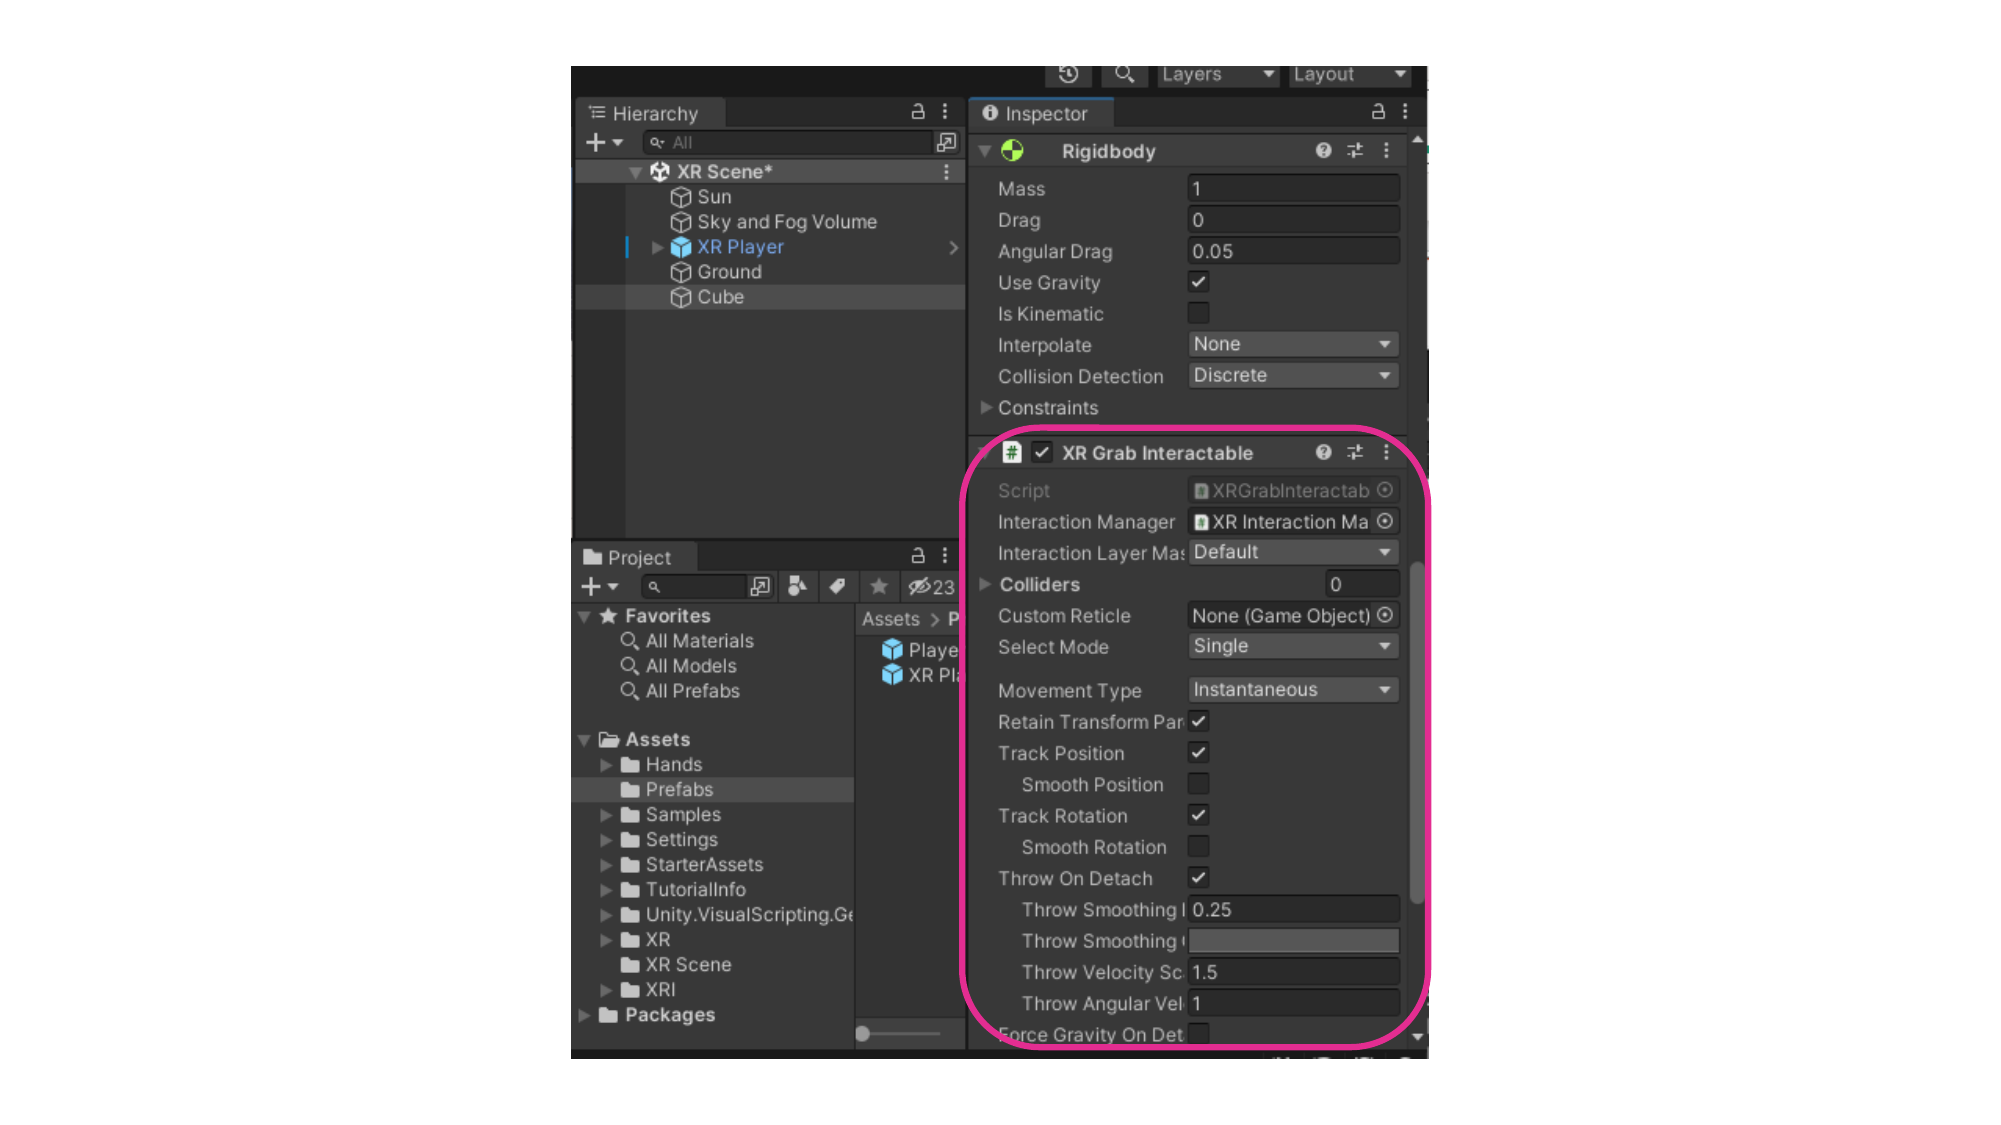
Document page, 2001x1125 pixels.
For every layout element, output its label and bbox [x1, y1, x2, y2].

picture [571, 66, 1429, 1059]
